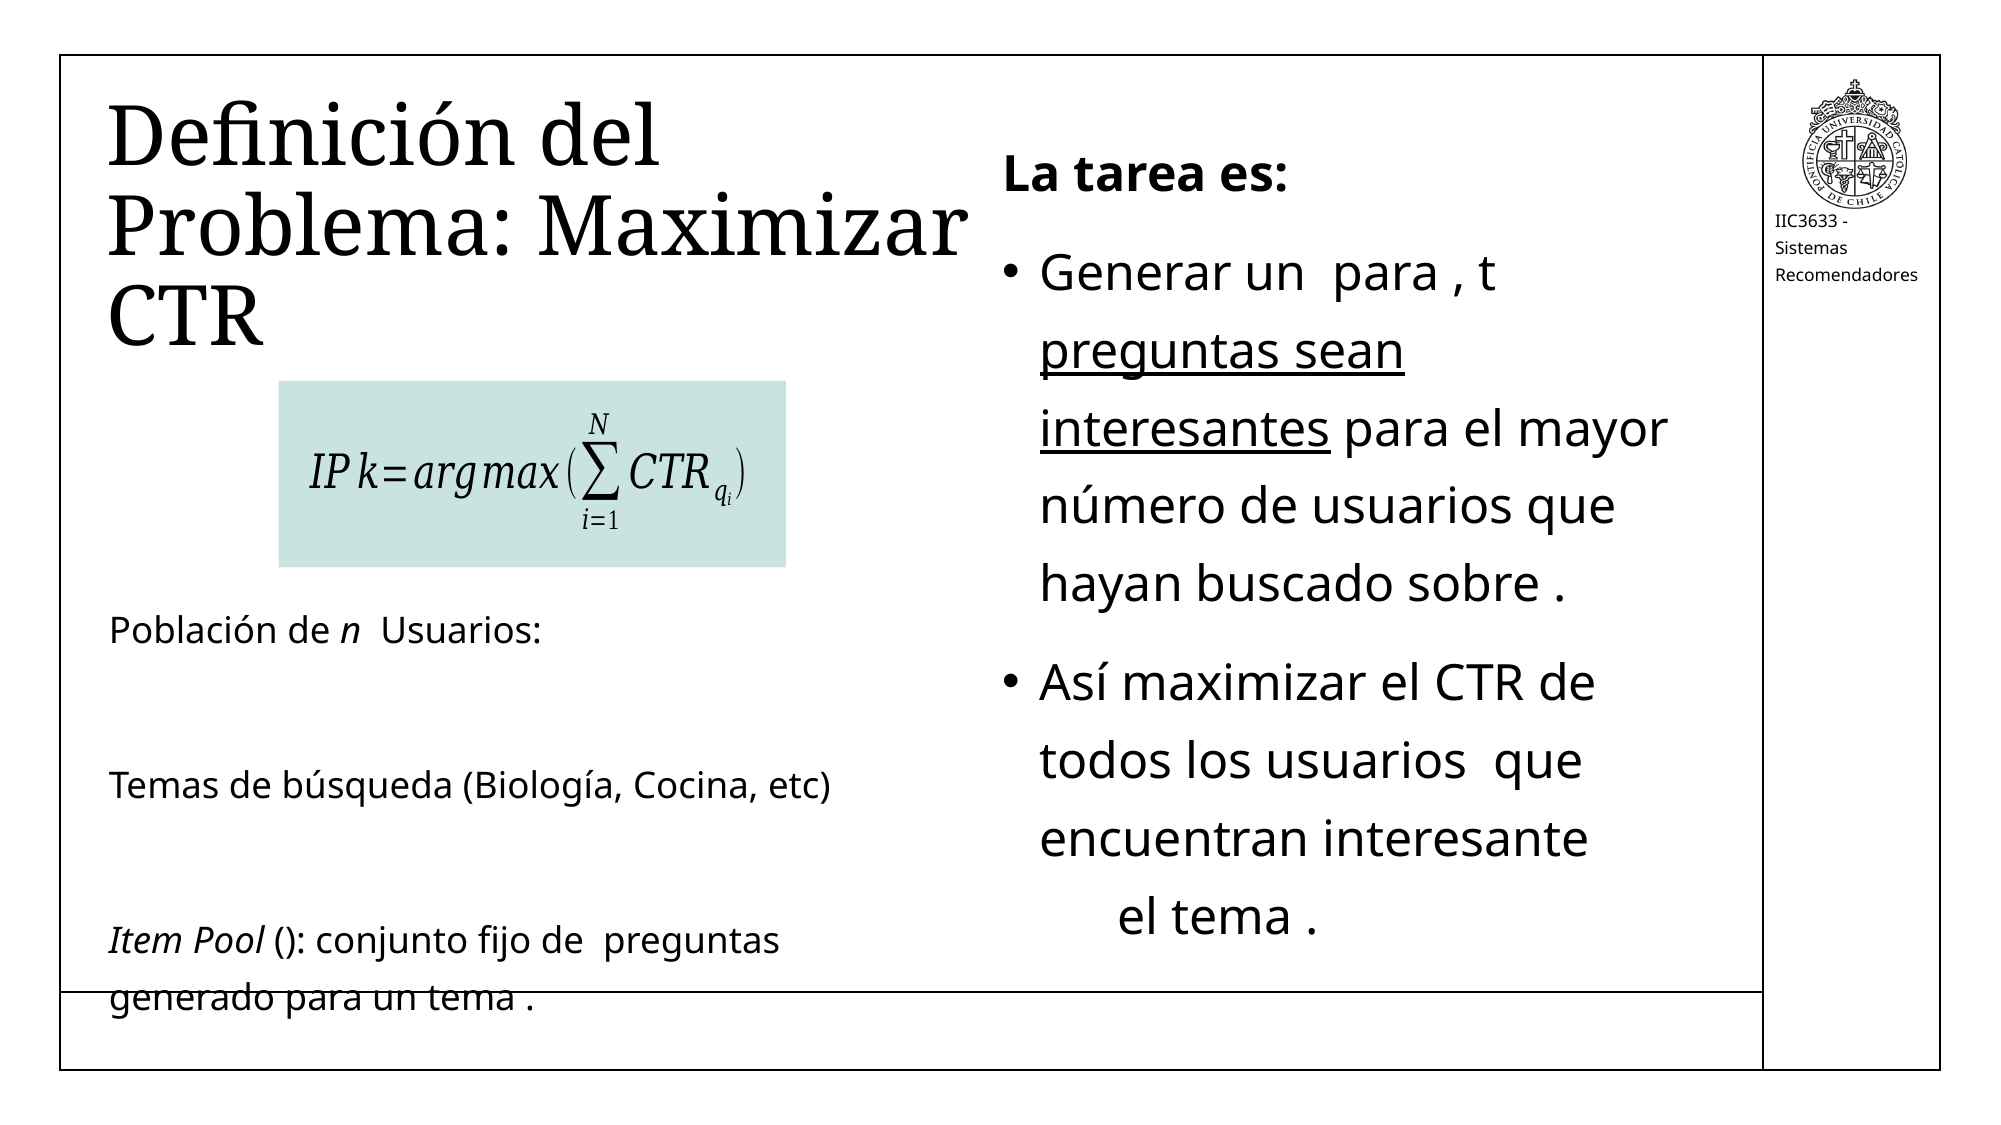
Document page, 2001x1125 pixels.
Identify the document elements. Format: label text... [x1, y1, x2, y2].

text_box [278, 380, 787, 568]
text_box IIC3633 - Sistemas Recomendadores [1760, 186, 1941, 303]
picture [1802, 79, 1907, 209]
title Definición del Problema: Maximizar CTR [91, 17, 986, 440]
